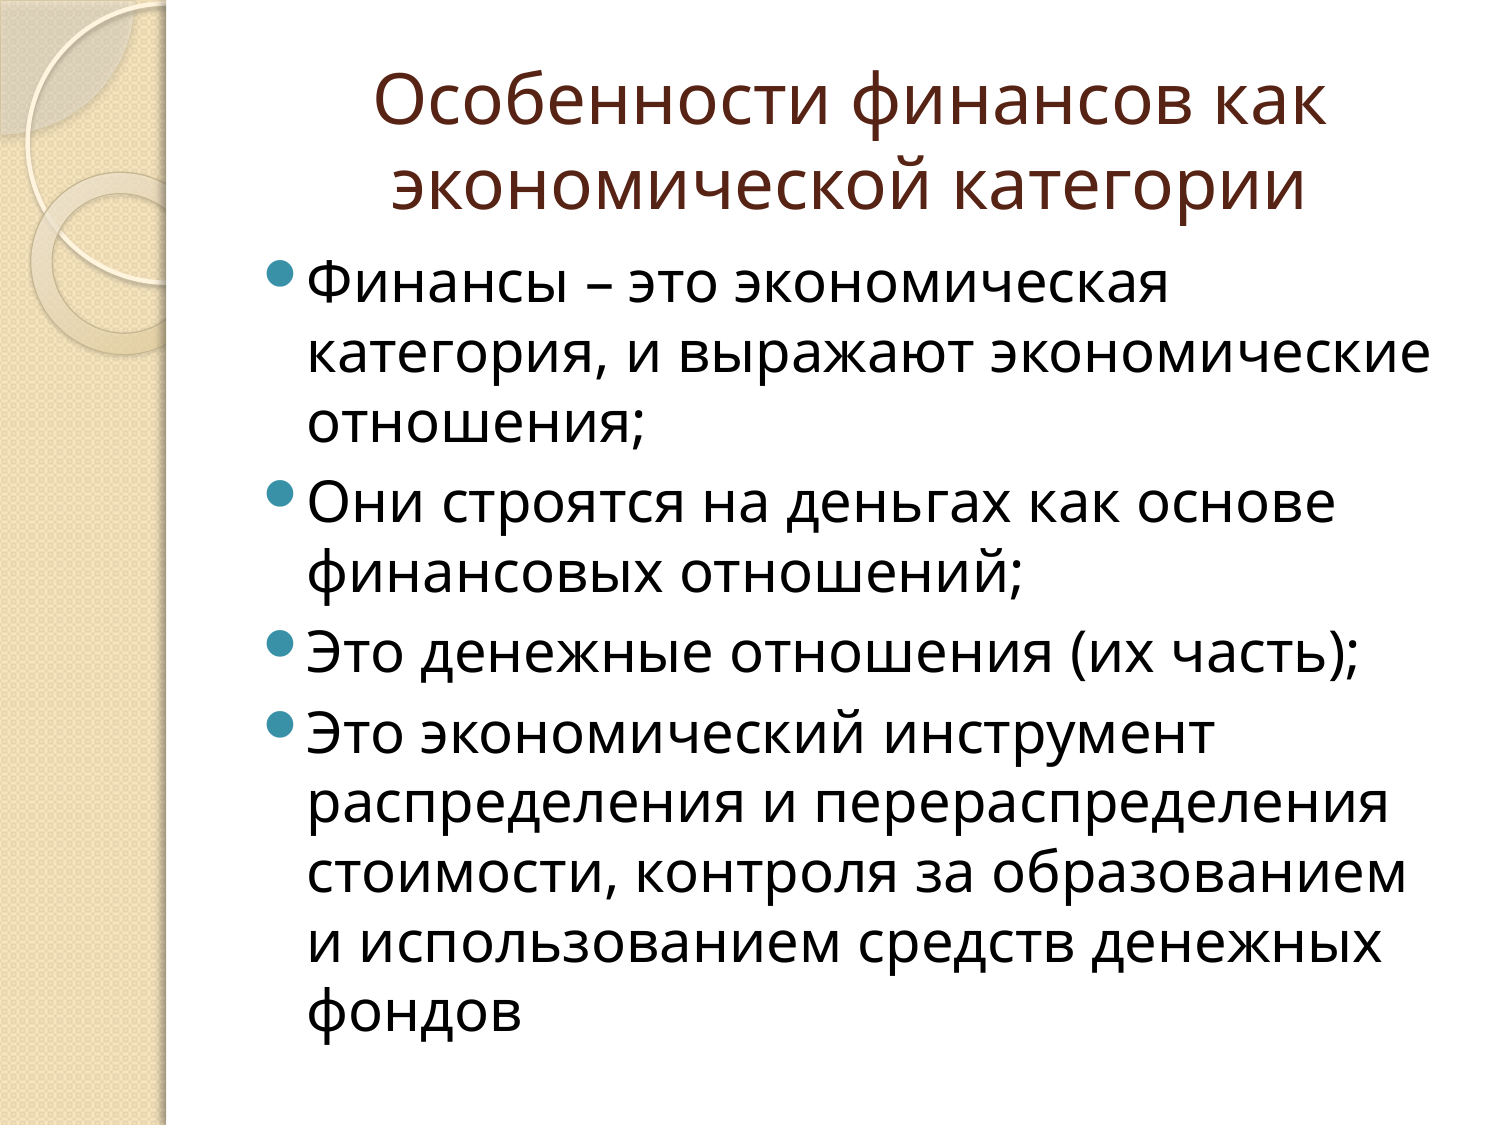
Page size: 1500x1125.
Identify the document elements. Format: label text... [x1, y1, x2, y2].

list Финансы – это экономическая категория, и выражают экономические отношения; Они строятся на деньгах как основе финансовых отношений; Это денежные отношения (их часть); Это экономический инструмент распределения и перераспределения стоимости, контроля за образованием и использованием средств денежных фондов [235, 237, 1466, 1070]
title Особенности финансов как экономической категории [235, 45, 1466, 233]
